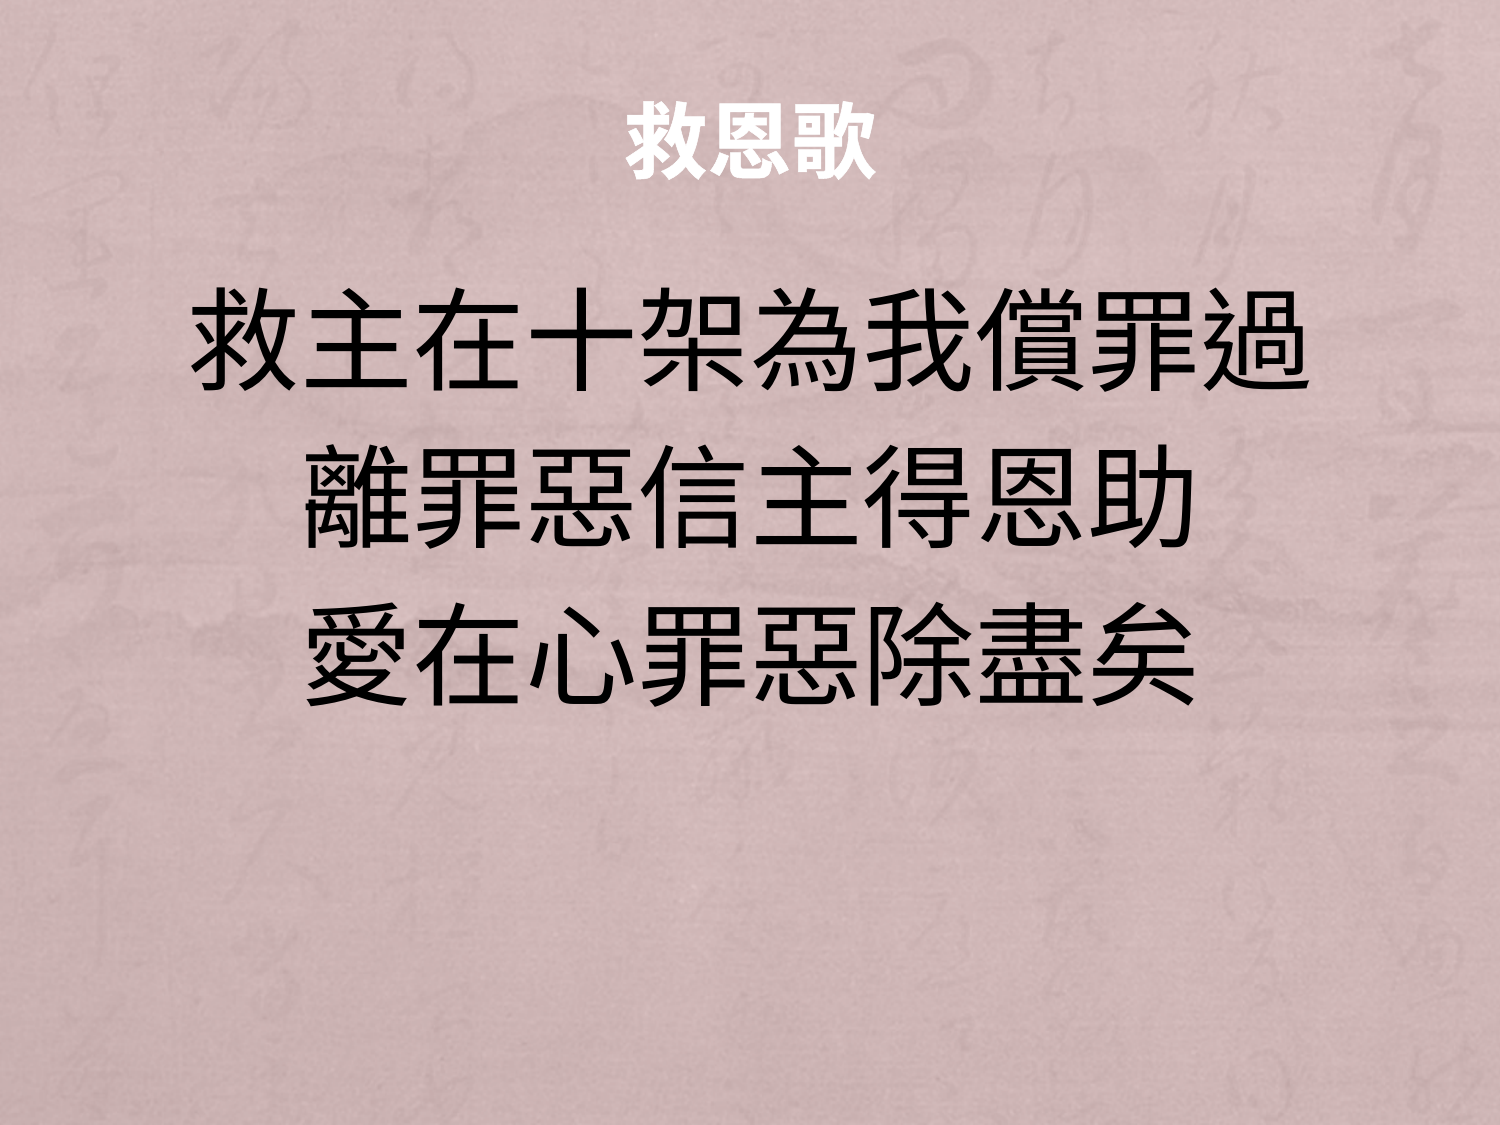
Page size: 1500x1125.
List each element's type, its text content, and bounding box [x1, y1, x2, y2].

list 救主在十架為我償罪過 離罪惡信主得恩助 愛在心罪惡除盡矣 [75, 262, 1425, 1125]
title 救恩歌 [75, 45, 1425, 233]
